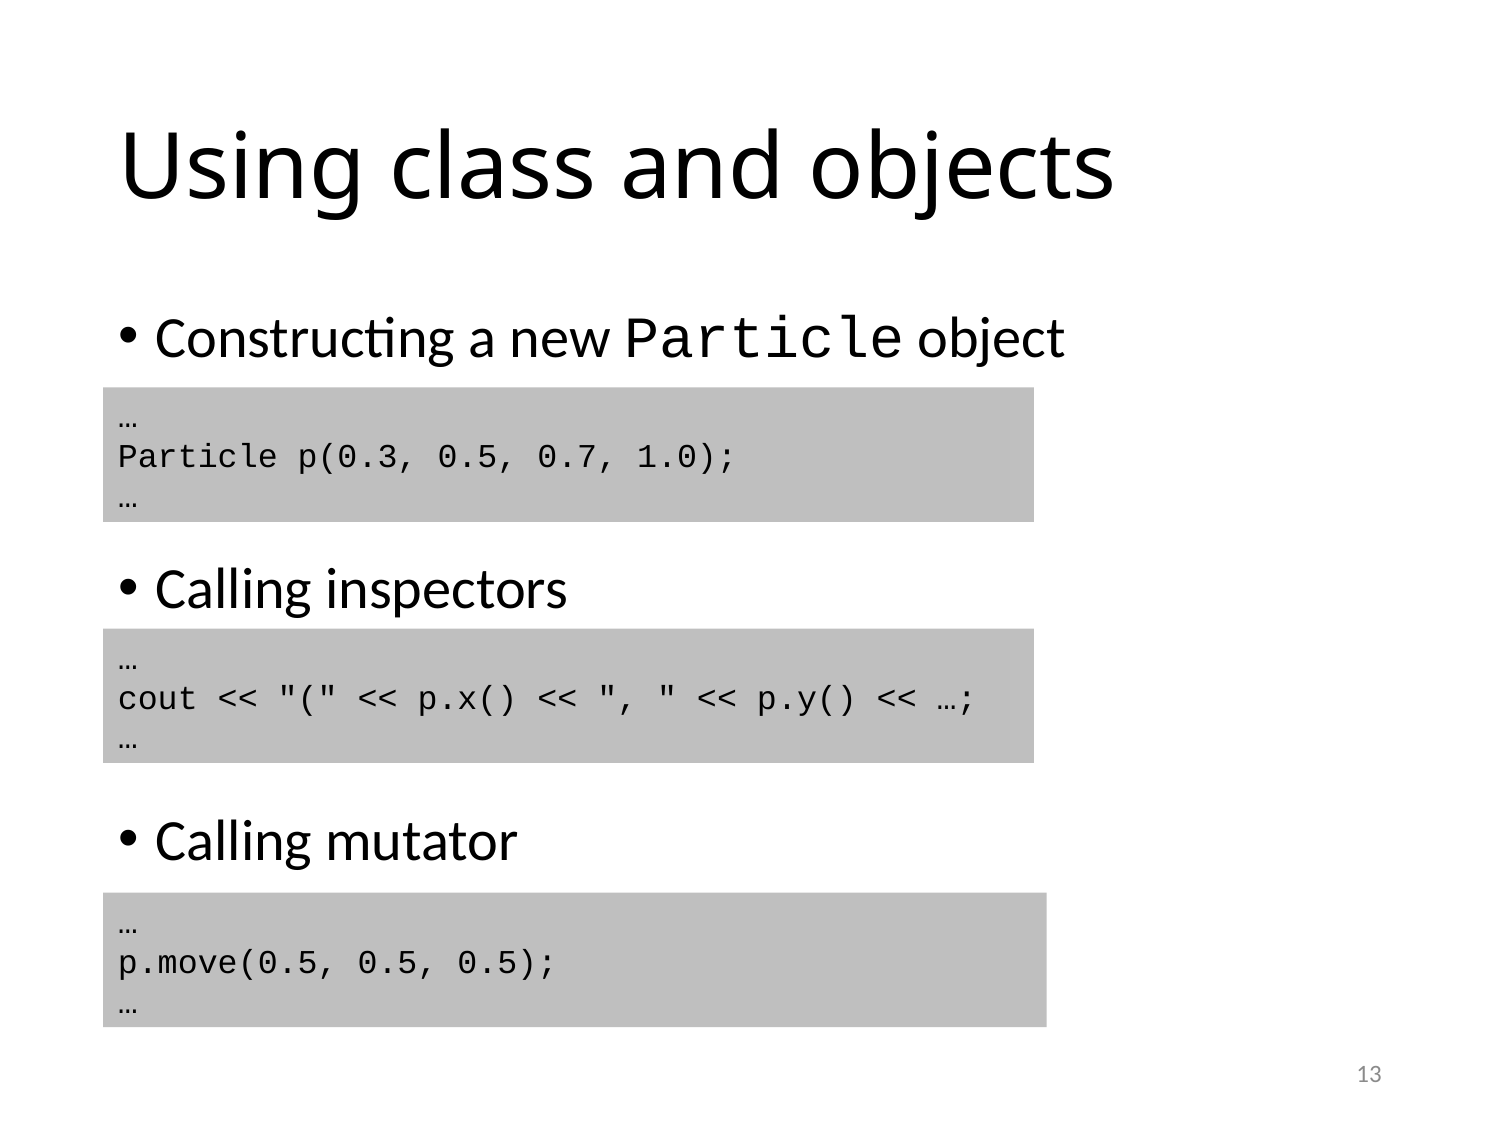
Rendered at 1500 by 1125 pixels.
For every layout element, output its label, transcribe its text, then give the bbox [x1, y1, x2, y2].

list Constructing a new Particle object Calling inspectors Calling mutator [103, 299, 1397, 1014]
text_box … Particle p(0.3, 0.5, 0.7, 1.0); … [103, 387, 1034, 522]
slide_number 13 [1059, 1042, 1397, 1103]
text_box … cout << "(" << p.x() << ", " << p.y() << …; … [103, 628, 1034, 763]
title Using class and objects [103, 59, 1397, 278]
text_box … p.move(0.5, 0.5, 0.5); … [103, 892, 1047, 1028]
